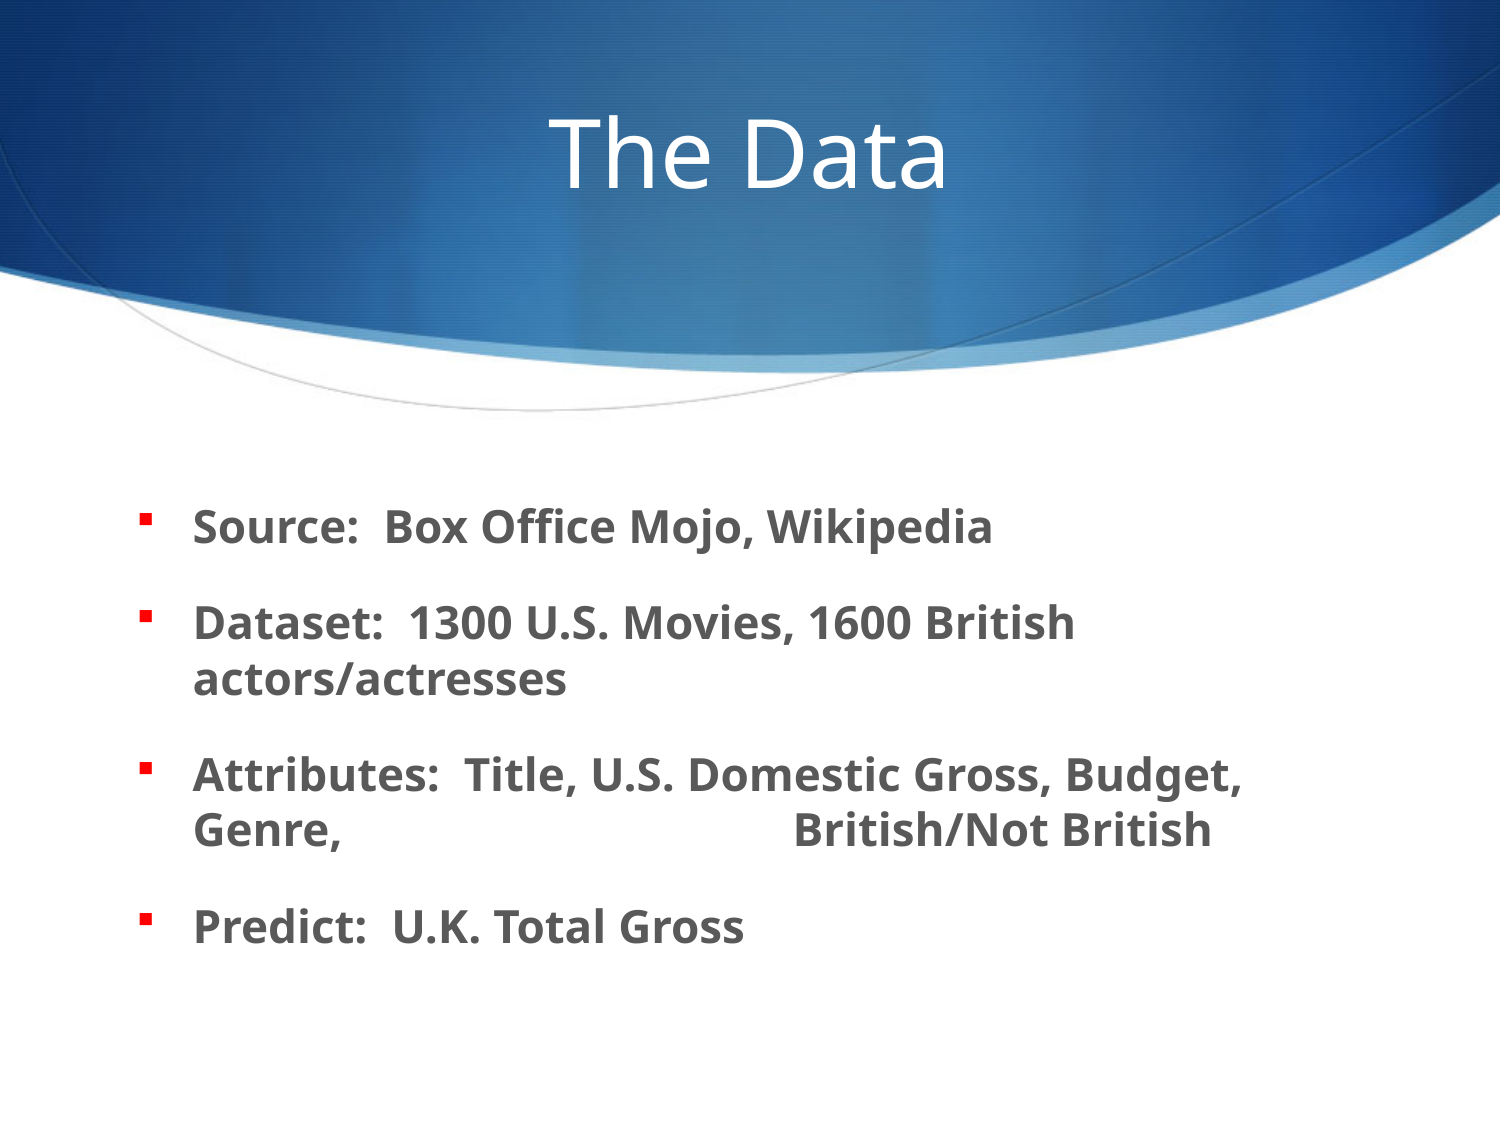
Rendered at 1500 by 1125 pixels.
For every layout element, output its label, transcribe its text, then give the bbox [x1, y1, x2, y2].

title The Data [75, 56, 1425, 245]
list Source: Box Office Mojo, Wikipedia Dataset: 1300 U.S. Movies, 1600 British actors/actresses Attributes: Title, U.S. Domestic Gross, Budget, Genre, British/Not British Predict: U.K. Total Gross [121, 490, 1379, 1026]
picture [0, 0, 1500, 1125]
